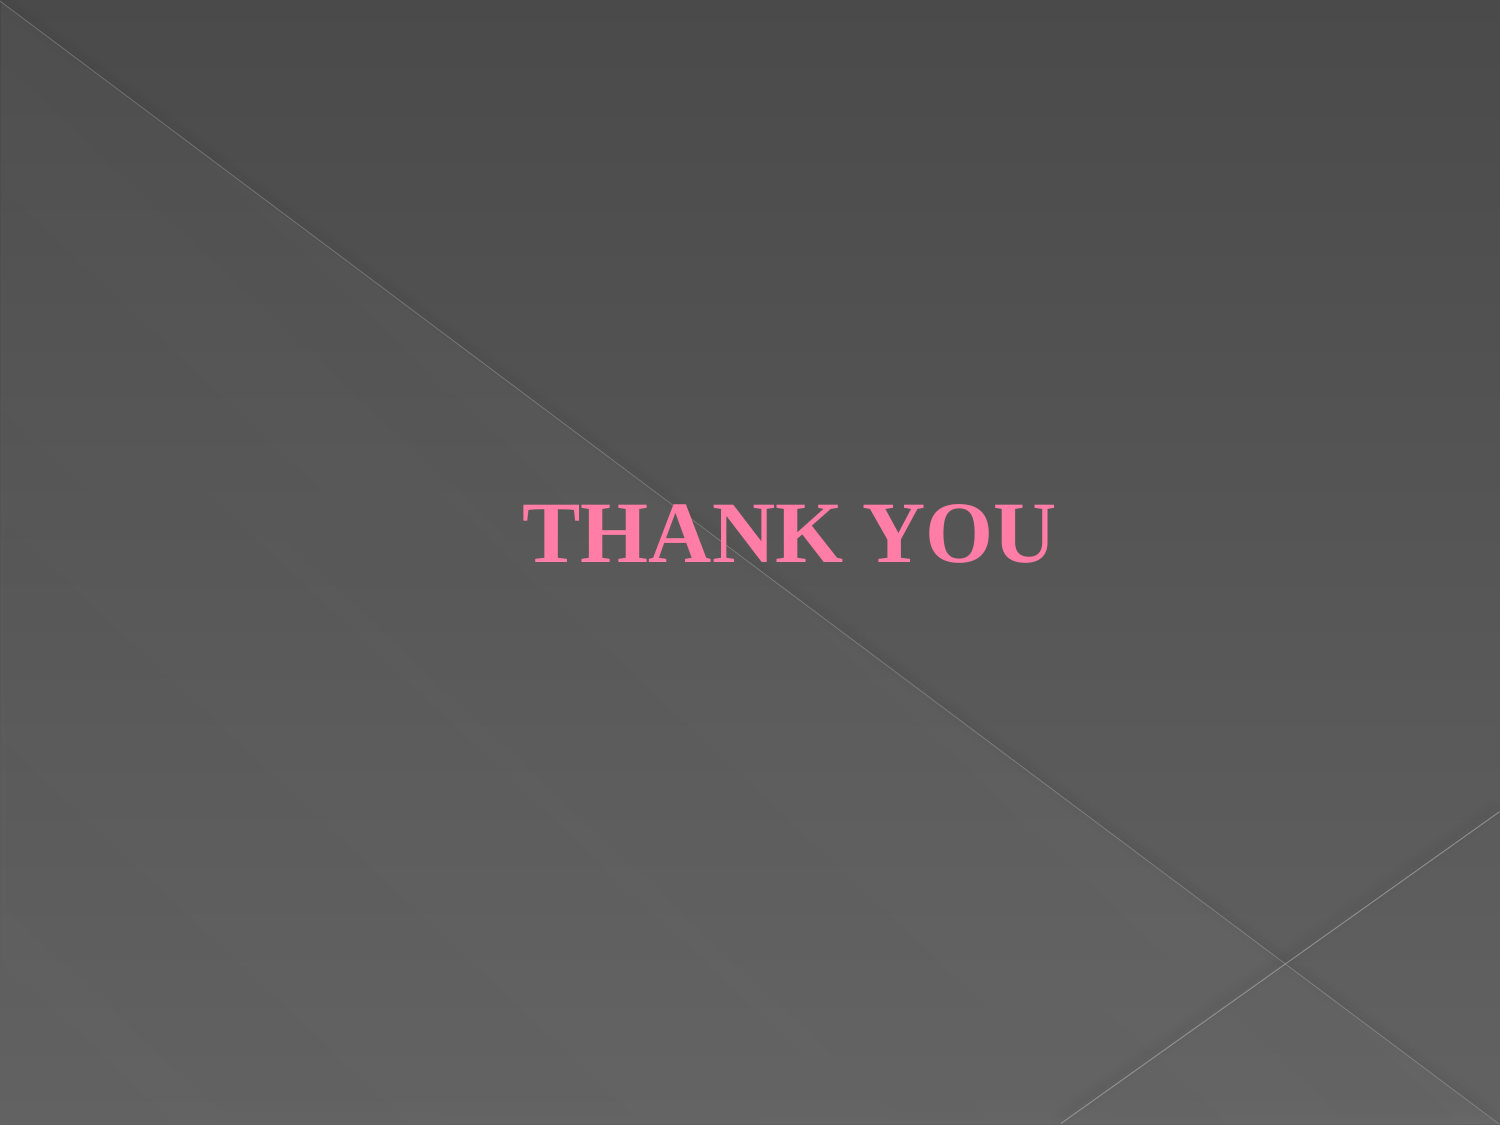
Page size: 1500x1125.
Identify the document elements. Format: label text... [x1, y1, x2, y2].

title THANK YOU [75, 412, 1425, 642]
